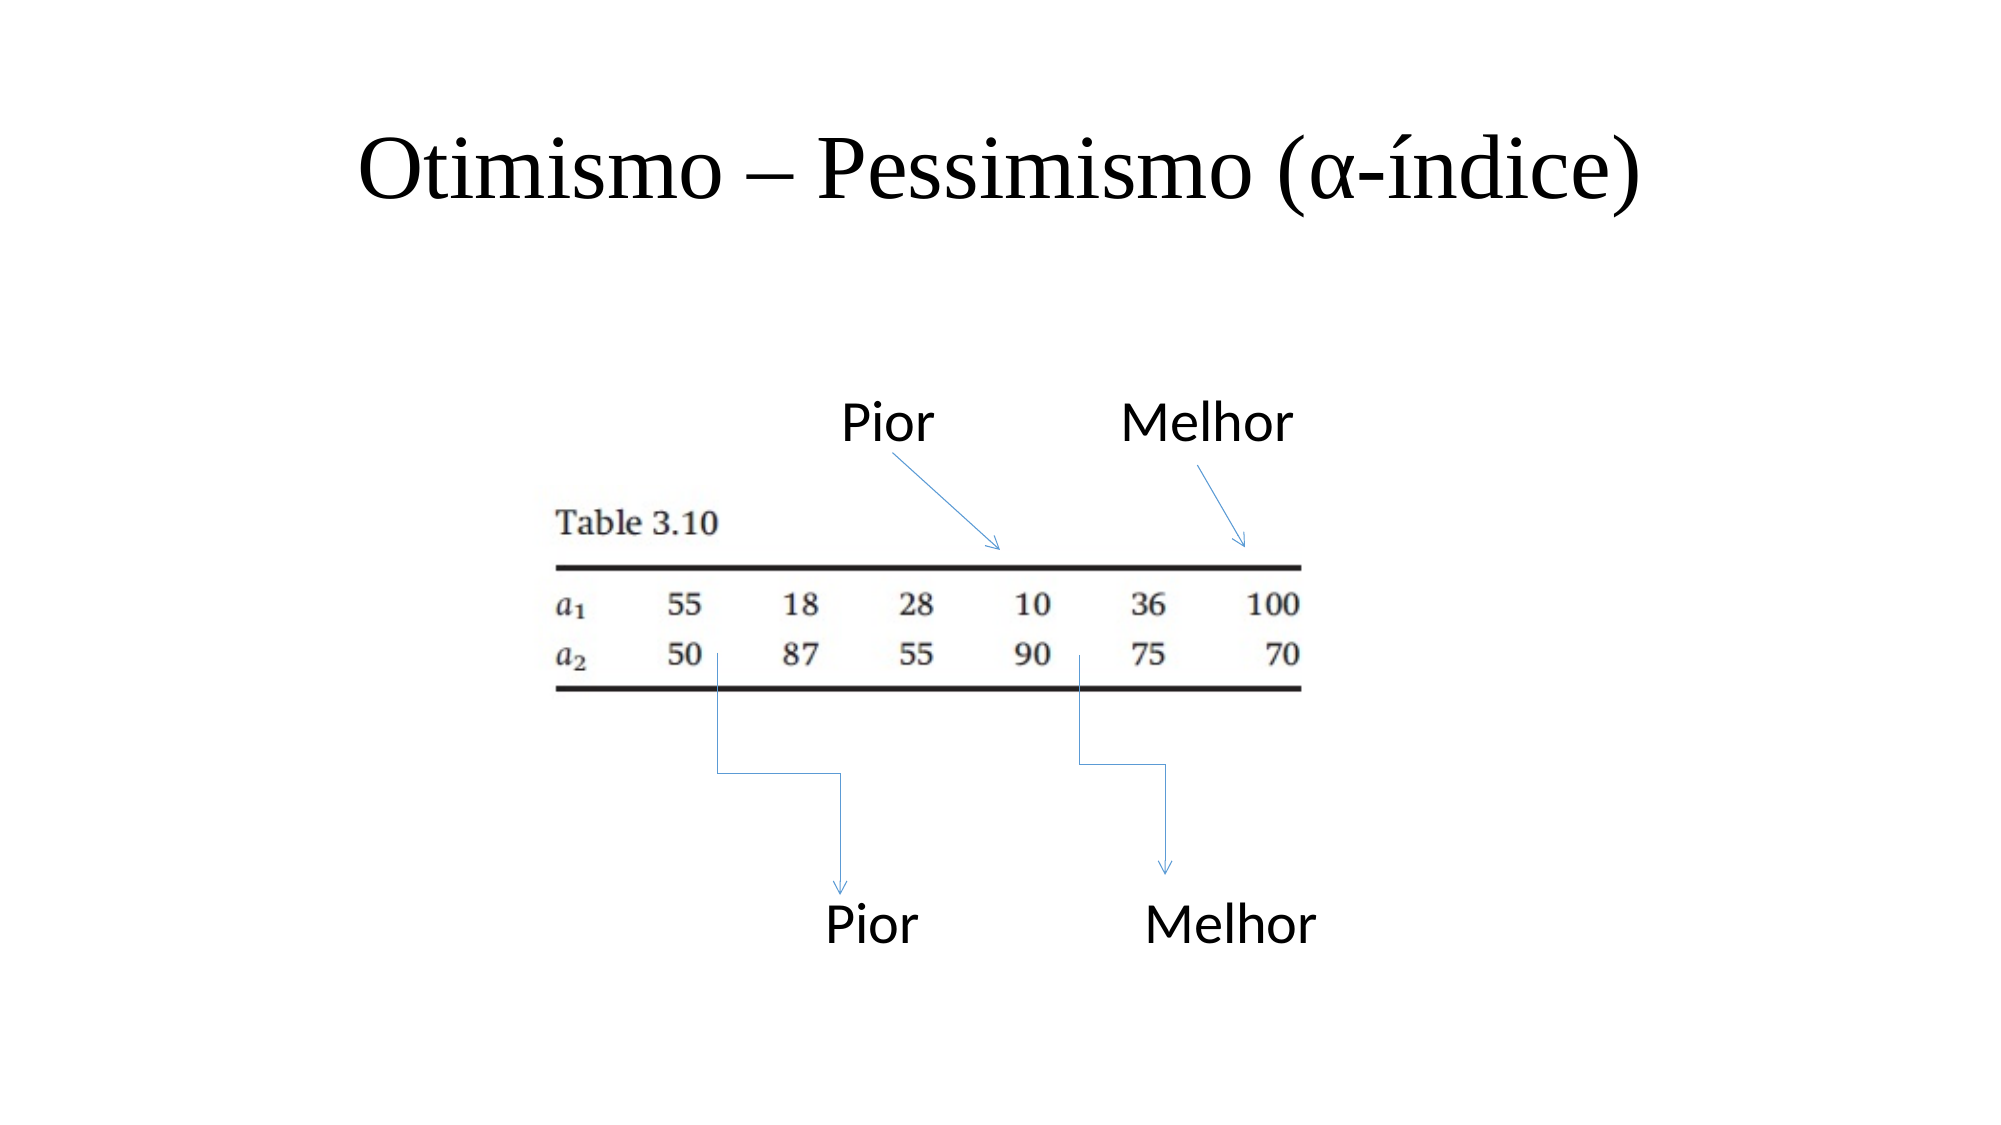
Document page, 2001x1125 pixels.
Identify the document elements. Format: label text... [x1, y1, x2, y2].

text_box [892, 452, 1000, 550]
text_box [1180, 482, 1263, 531]
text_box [657, 712, 900, 836]
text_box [1012, 722, 1233, 808]
picture [474, 485, 1365, 764]
title Otimismo – Pessimismo (α-índice) [137, 59, 1863, 278]
list Pior Melhor Pior Melhor [137, 299, 1863, 1014]
